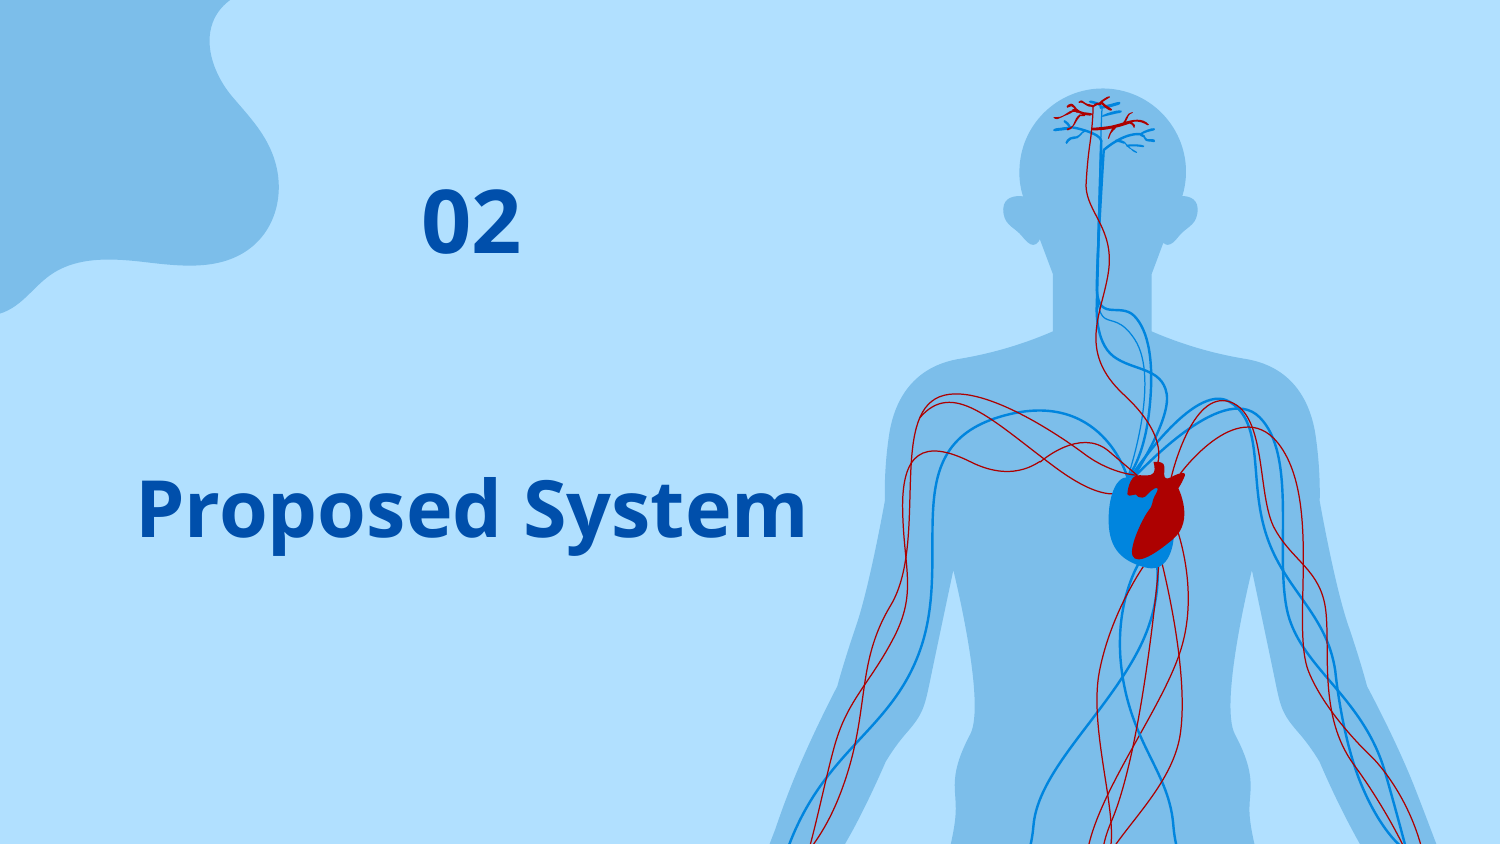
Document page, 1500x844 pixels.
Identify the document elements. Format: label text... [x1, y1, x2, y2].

title 02 [364, 143, 580, 296]
title Proposed System [118, 382, 707, 632]
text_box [707, 88, 1500, 844]
